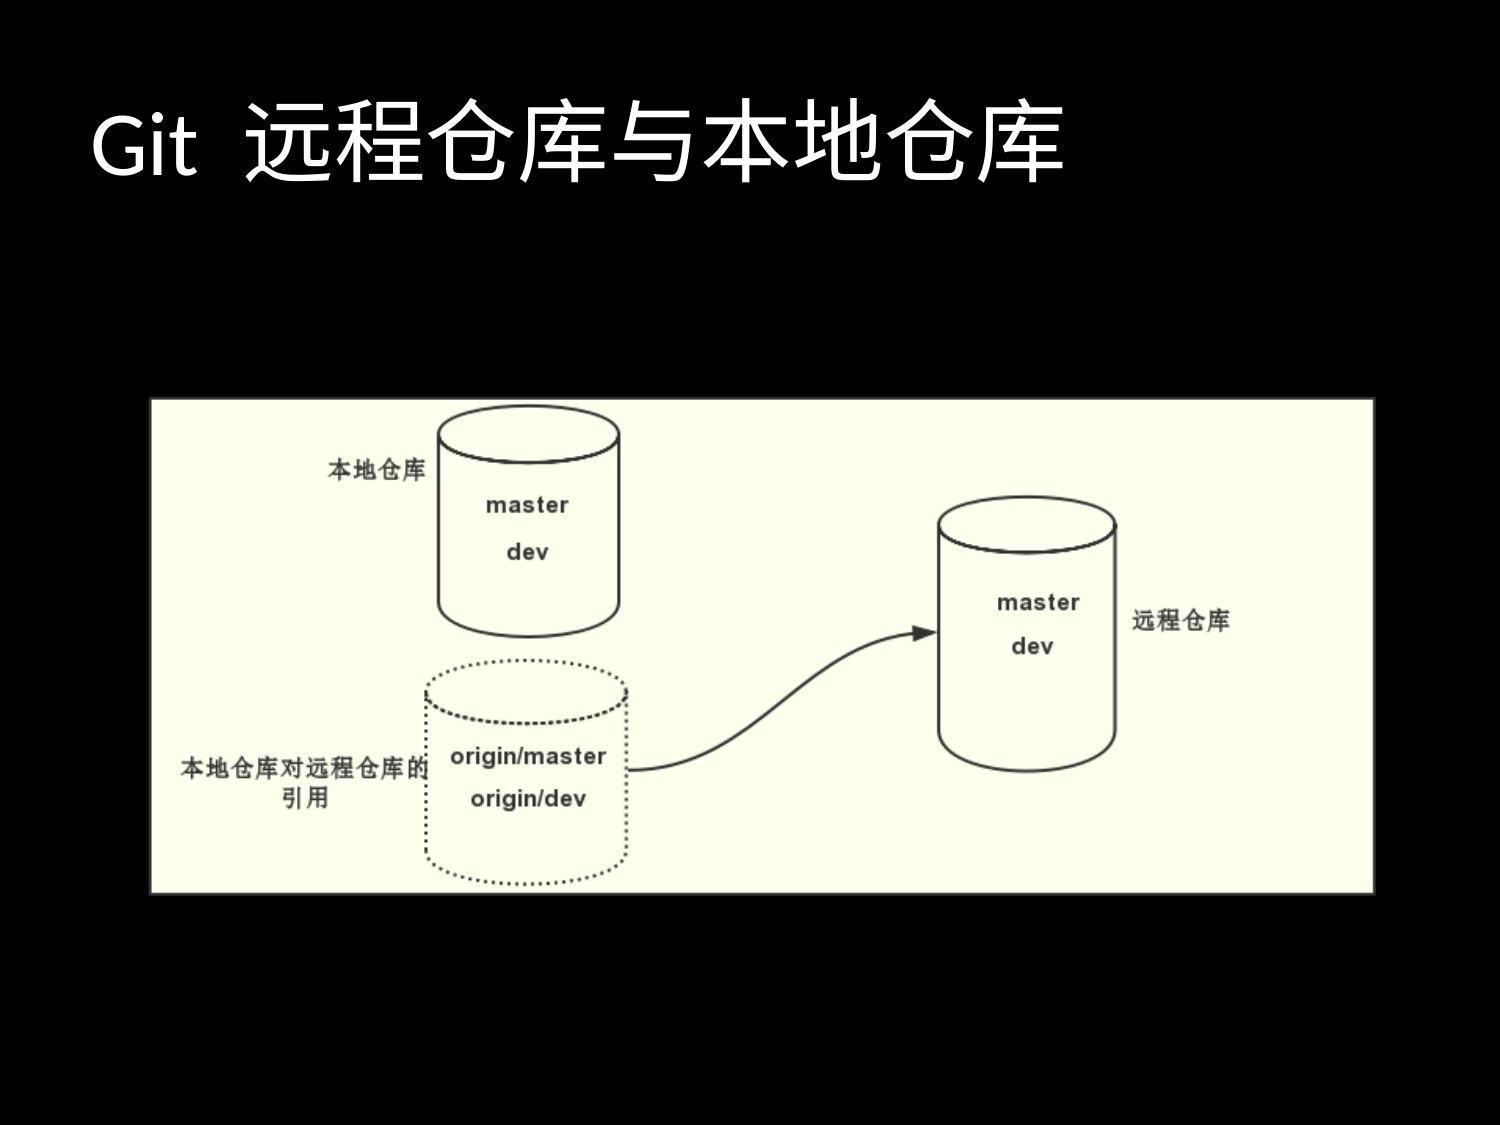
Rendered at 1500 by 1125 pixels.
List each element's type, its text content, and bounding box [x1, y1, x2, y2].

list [74, 322, 1426, 945]
title Git 远程仓库与本地仓库 [75, 45, 1425, 233]
